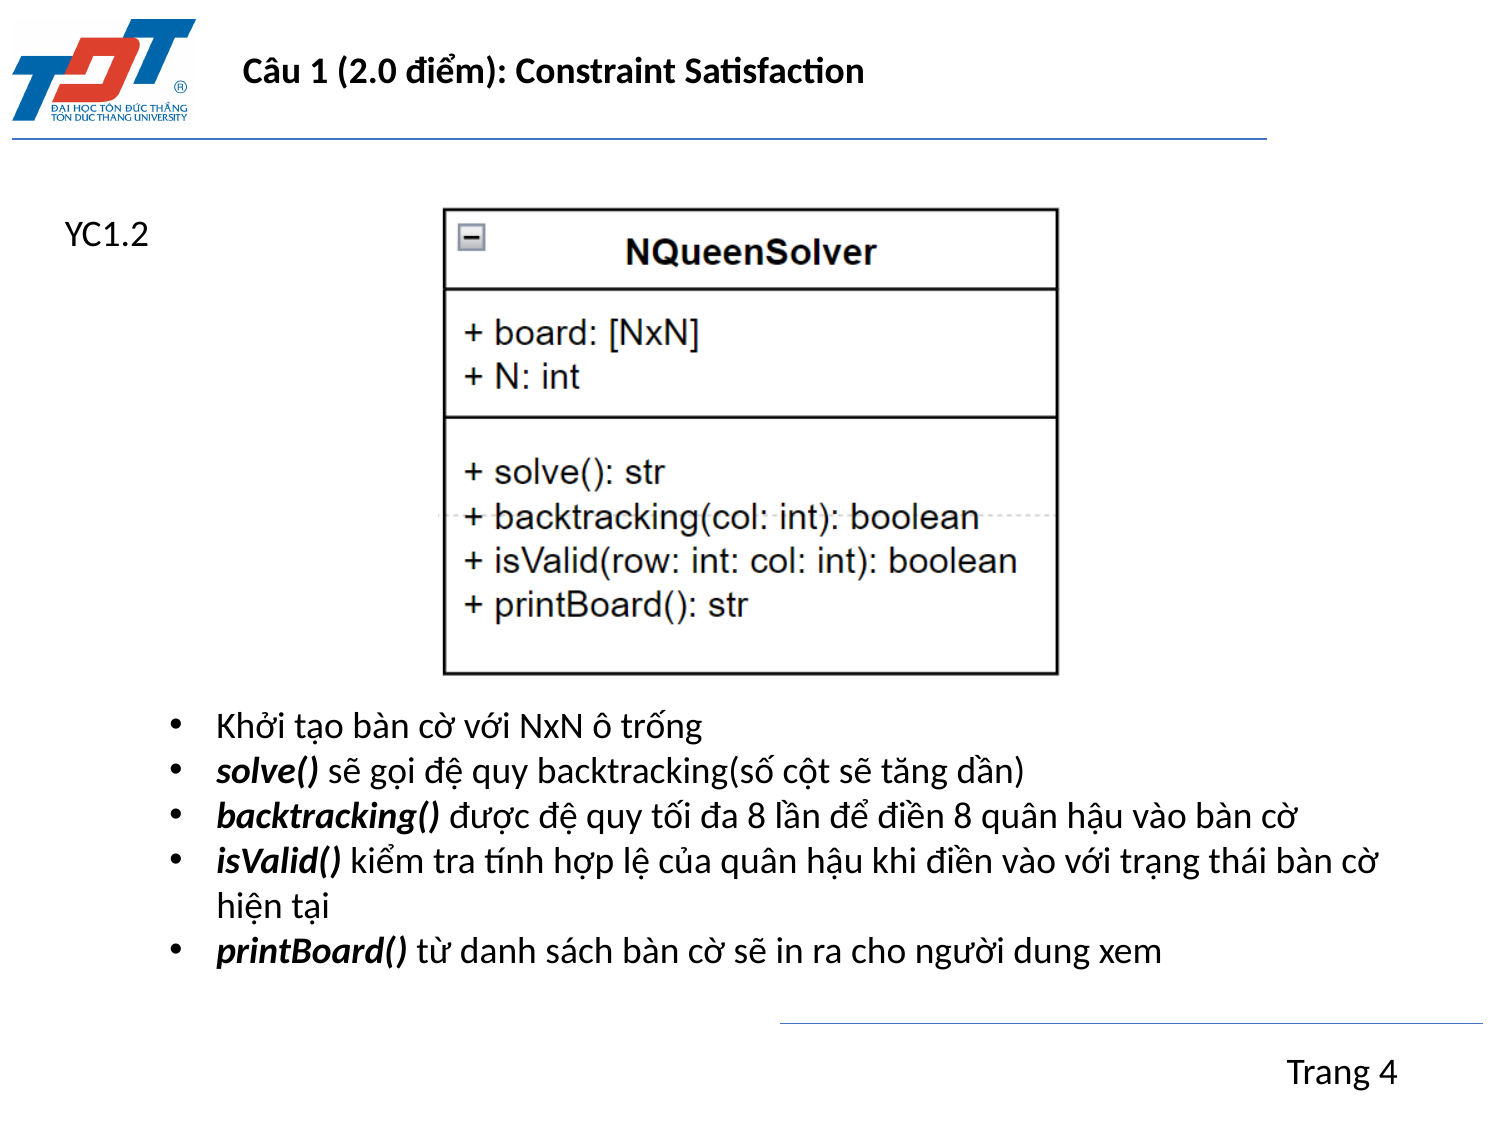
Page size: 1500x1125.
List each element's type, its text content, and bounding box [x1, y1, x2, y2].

text_box Câu 1 (2.0 điểm): Constraint Satisfaction [228, 38, 1272, 99]
text_box YC1.2 [50, 201, 438, 262]
text_box Khởi tạo bàn cờ với NxN ô trống solve() sẽ gọi đệ quy backtracking(số cột sẽ tăng dần) backtracking() được đệ quy tối đa 8 lần để điền 8 quân hậu vào bàn cờ isValid() kiểm tra tính hợp lệ của quân hậu khi điền vào với trạng thái bàn cờ hiện tại printBoard() từ danh sách bàn cờ sẽ in ra cho người dung xem [154, 693, 1410, 979]
picture [12, 19, 196, 121]
text_box Trang 4 [1271, 1039, 1483, 1100]
picture [438, 201, 1062, 682]
